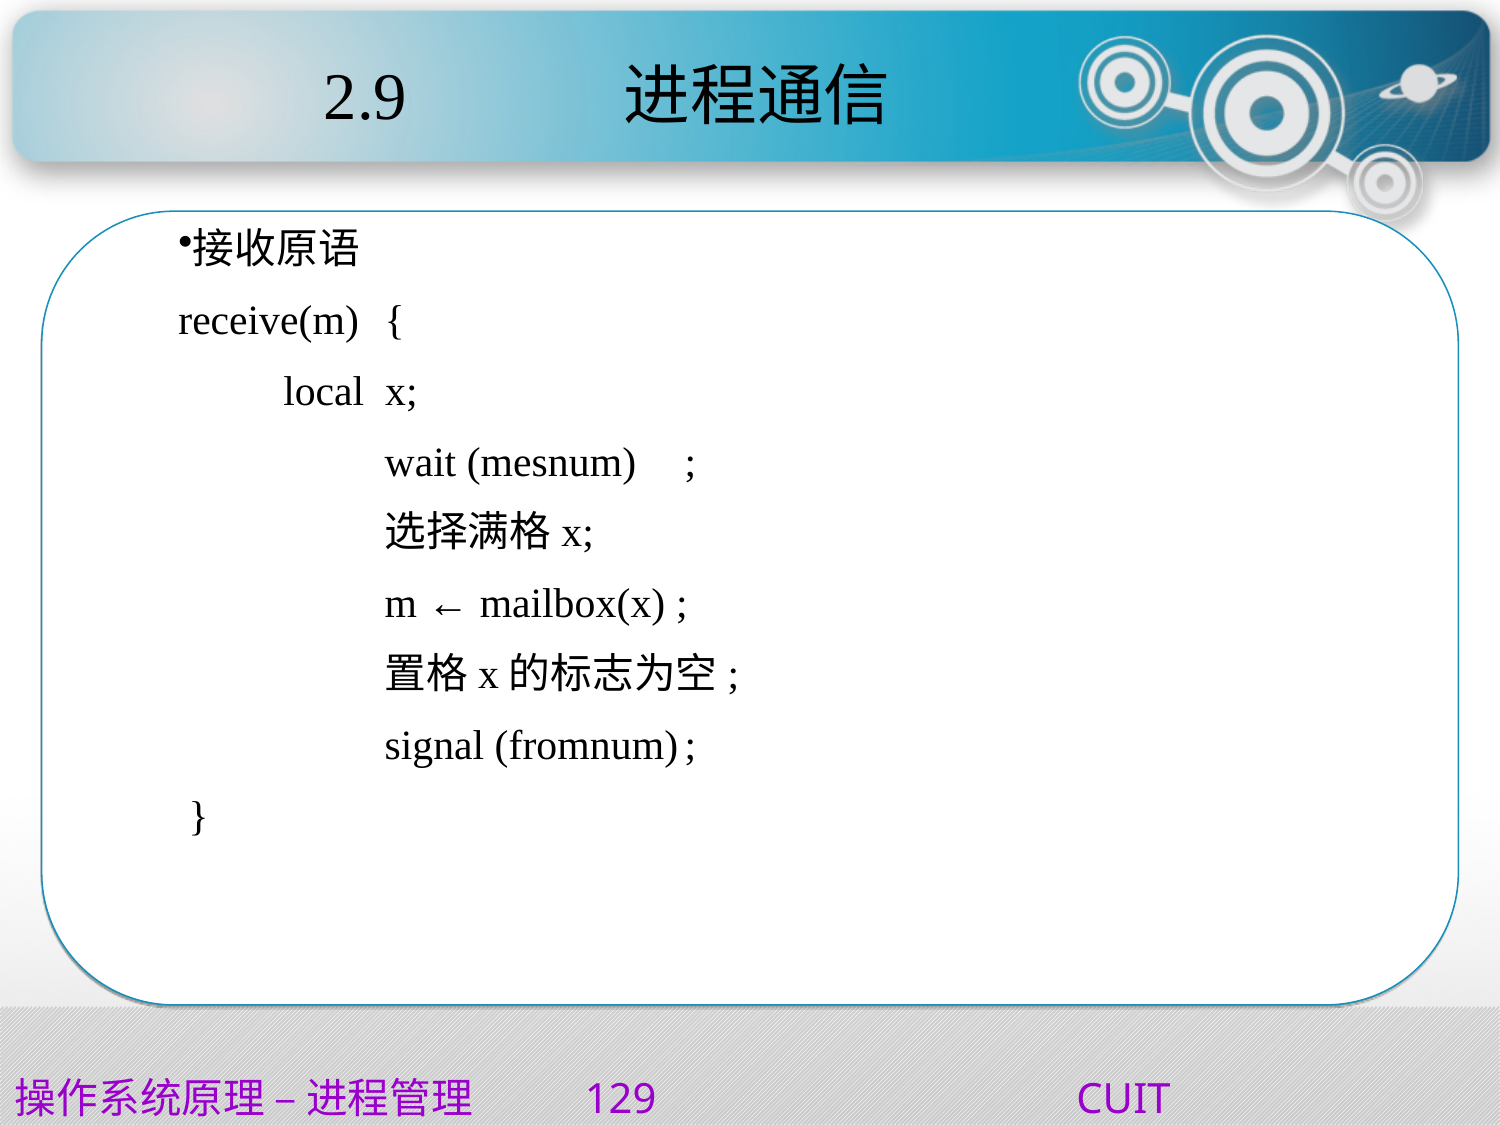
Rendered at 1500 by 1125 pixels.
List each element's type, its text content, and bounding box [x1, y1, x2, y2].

title 2.9 进程通信 [75, 45, 1140, 233]
list 接收原语 receive(m) { local x; wait (mesnum) ; 选择满格x; m ← mailbox(x) ; 置格x的标志为空; signal (fromnum) ; } [163, 214, 1425, 995]
picture [0, 0, 1500, 1006]
